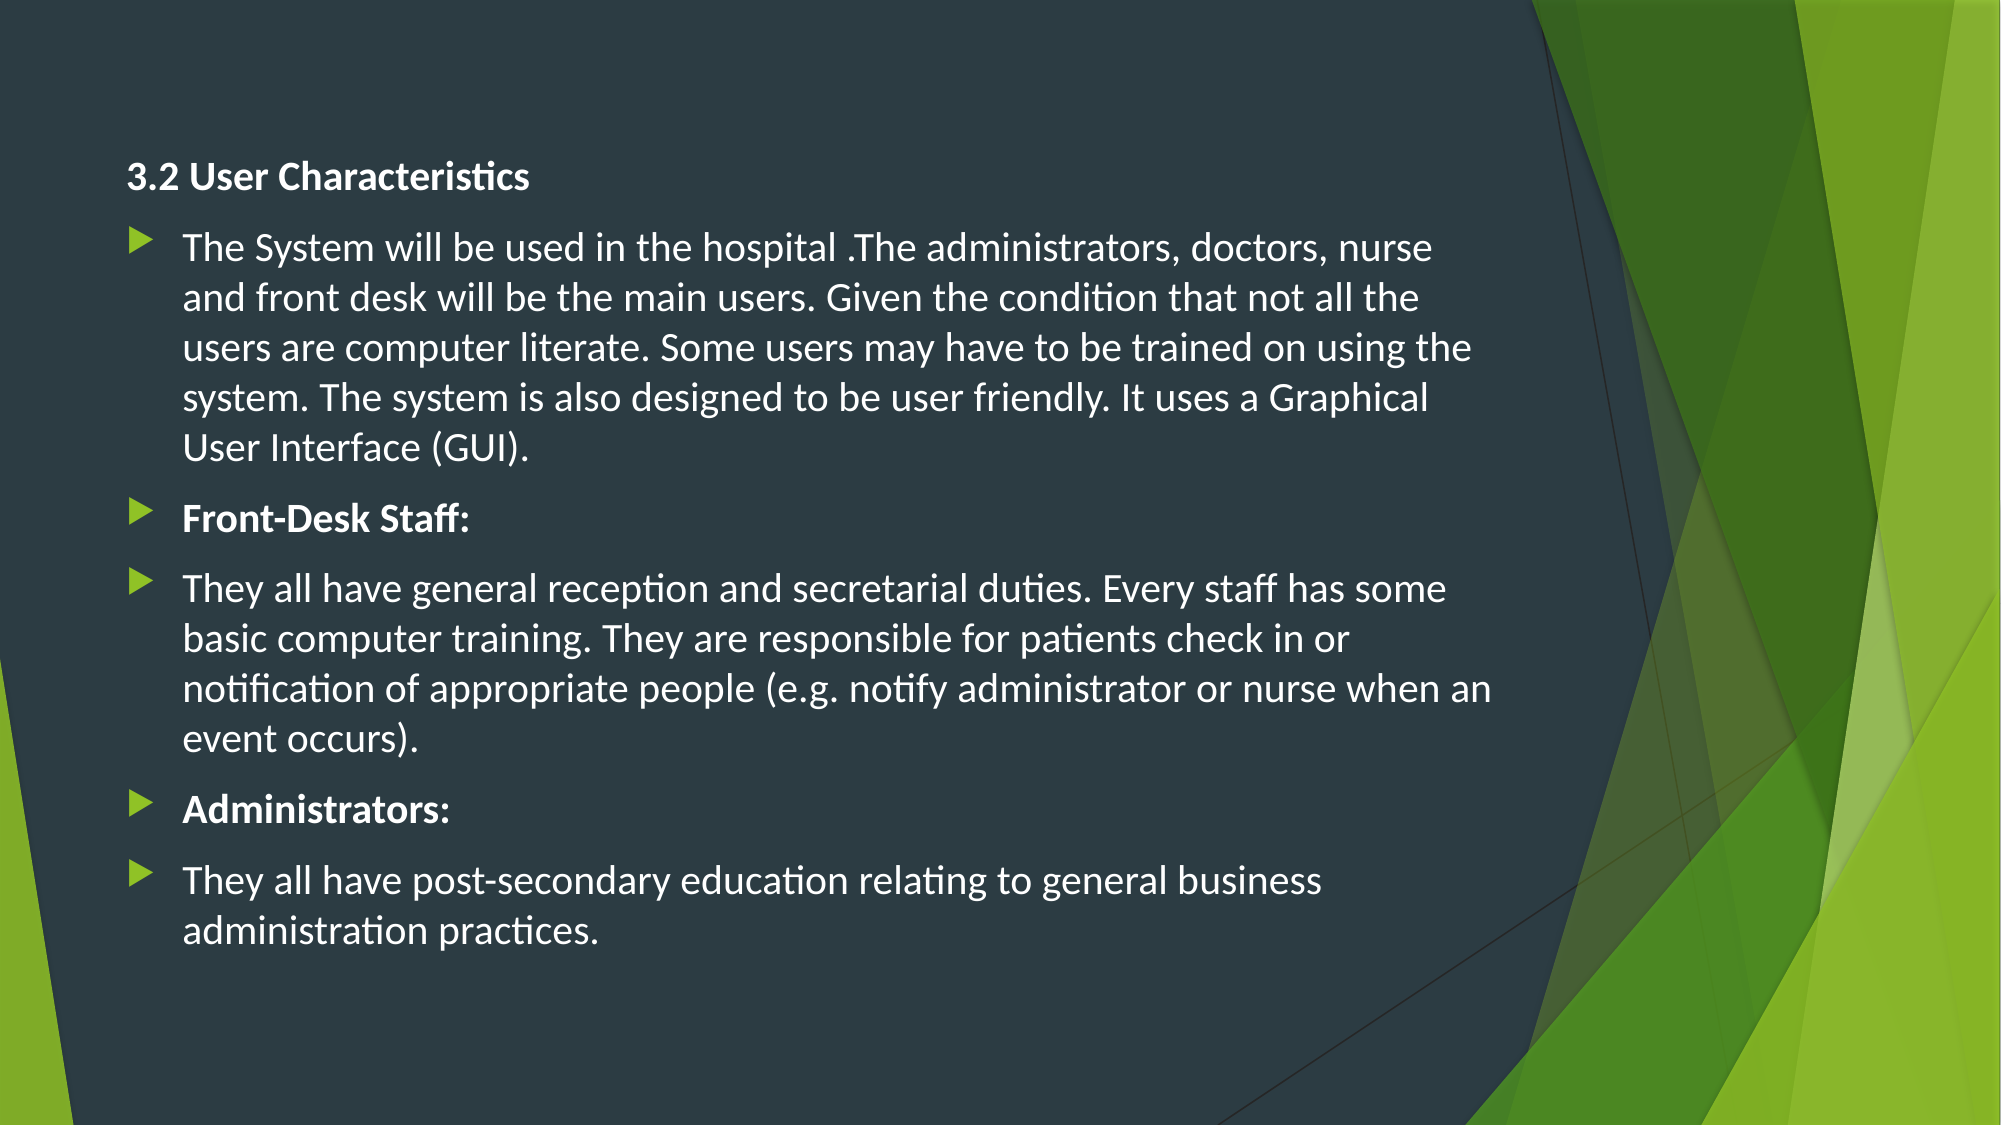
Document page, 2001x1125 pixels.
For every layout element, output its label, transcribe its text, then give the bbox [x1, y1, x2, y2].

list 3.2 User Characteristics The System will be used in the hospital .The administrators, doctors, nurse and front desk will be the main users. Given the condition that not all the users are computer literate. Some users may have to be trained on using the system. The system is also designed to be user friendly. It uses a Graphical User Interface (GUI). Front-Desk Staff: They all have general reception and secretarial duties. Every staff has some basic computer training. They are responsible for patients check in or notification of appropriate people (e.g. notify administrator or nurse when an event occurs). Administrators: They all have post-secondary education relating to general business administration practices. [111, 141, 1522, 778]
